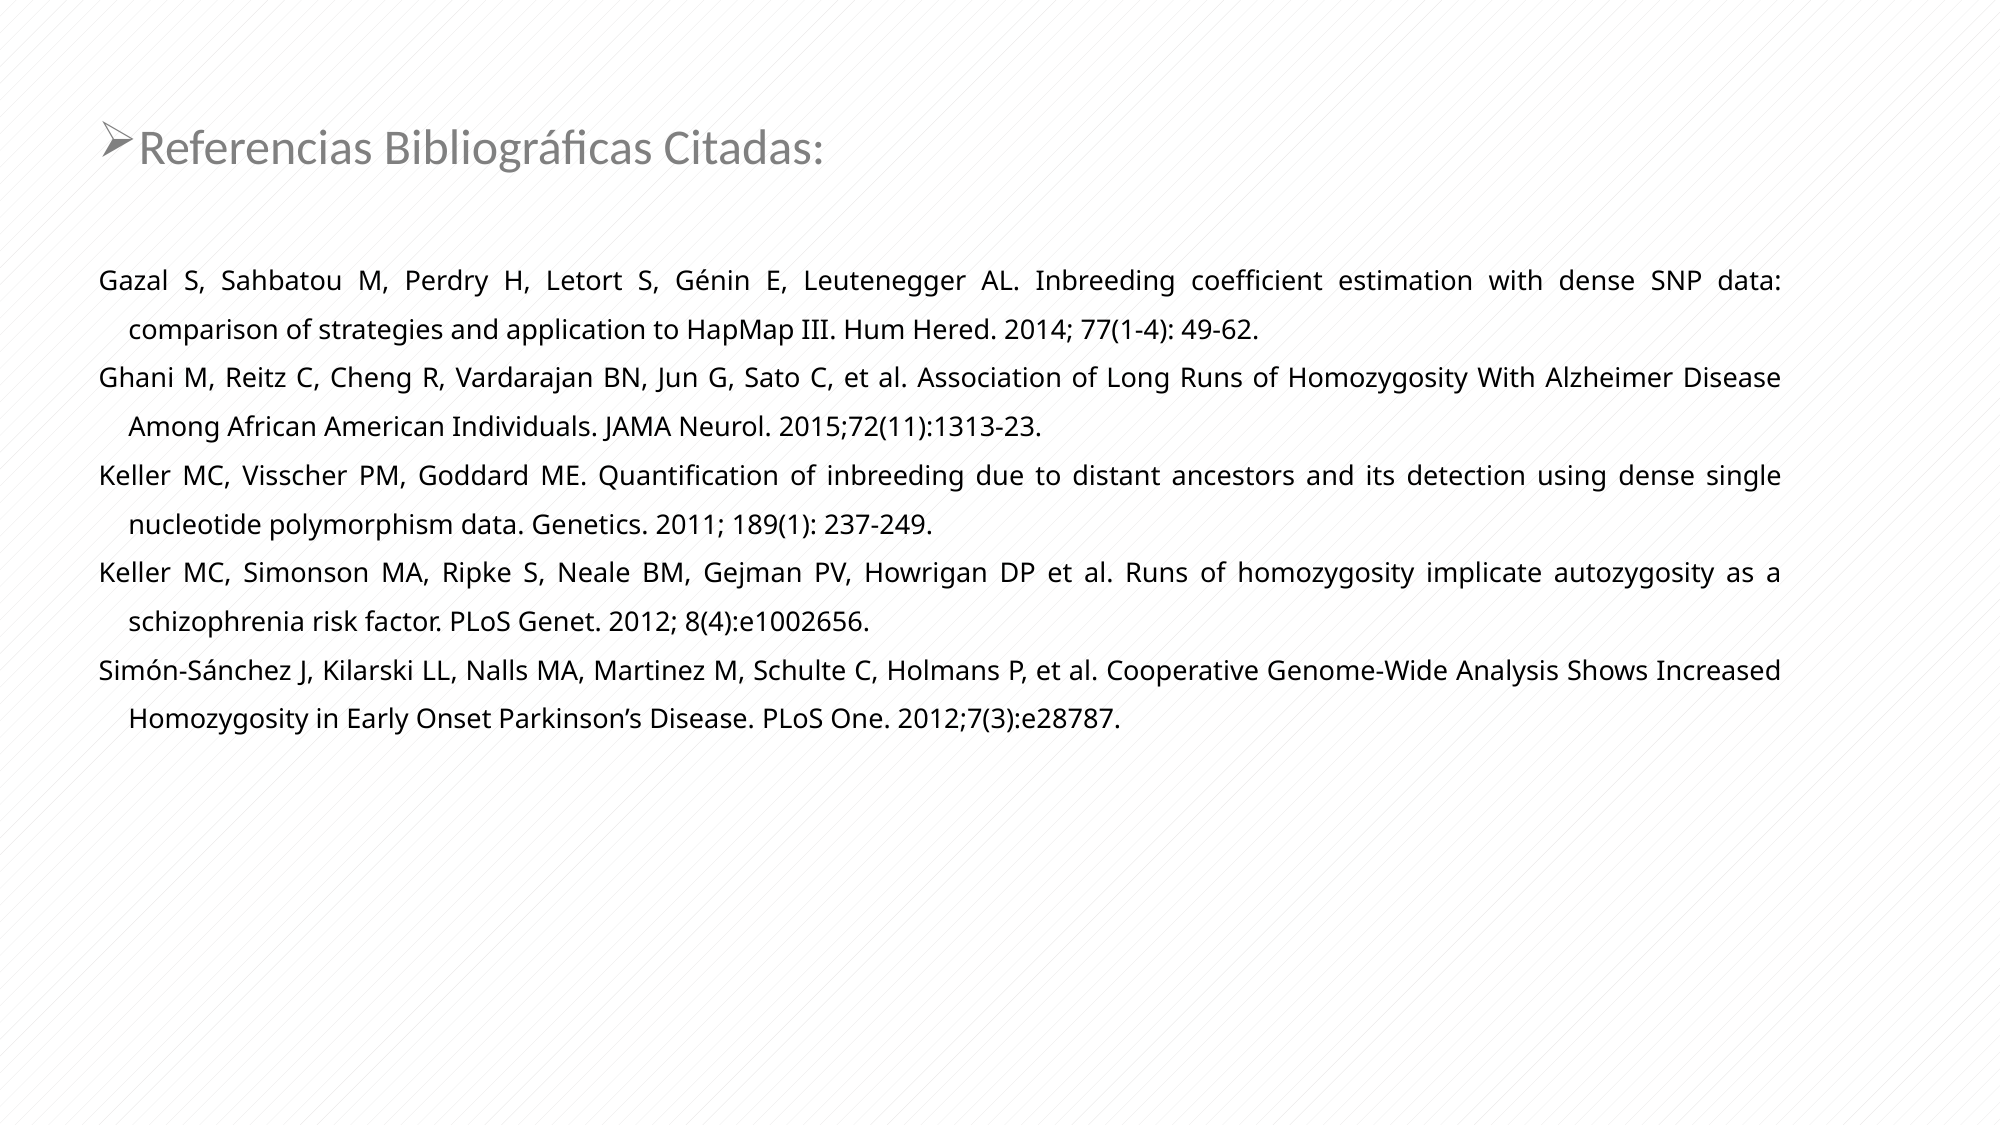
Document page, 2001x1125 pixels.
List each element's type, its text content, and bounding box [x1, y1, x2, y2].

text_box Gazal S, Sahbatou M, Perdry H, Letort S, Génin E, Leutenegger AL. Inbreeding coefficient estimation with dense SNP data: comparison of strategies and application to HapMap III. Hum Hered. 2014; 77(1-4): 49-62. Ghani M, Reitz C, Cheng R, Vardarajan BN, Jun G, Sato C, et al. Association of Long Runs of Homozygosity With Alzheimer Disease Among African American Individuals. JAMA Neurol. 2015;72(11):1313-23. Keller MC, Visscher PM, Goddard ME. Quantification of inbreeding due to distant ancestors and its detection using dense single nucleotide polymorphism data. Genetics. 2011; 189(1): 237-249. Keller MC, Simonson MA, Ripke S, Neale BM, Gejman PV, Howrigan DP et al. Runs of homozygosity implicate autozygosity as a schizophrenia risk factor. PLoS Genet. 2012; 8(4):e1002656. Simón-Sánchez J, Kilarski LL, Nalls MA, Martinez M, Schulte C, Holmans P, et al. Cooperative Genome-Wide Analysis Shows Increased Homozygosity in Early Onset Parkinson’s Disease. PLoS One. 2012;7(3):e28787. [83, 239, 1796, 791]
list Referencias Bibliográficas Citadas: [83, 113, 1495, 188]
